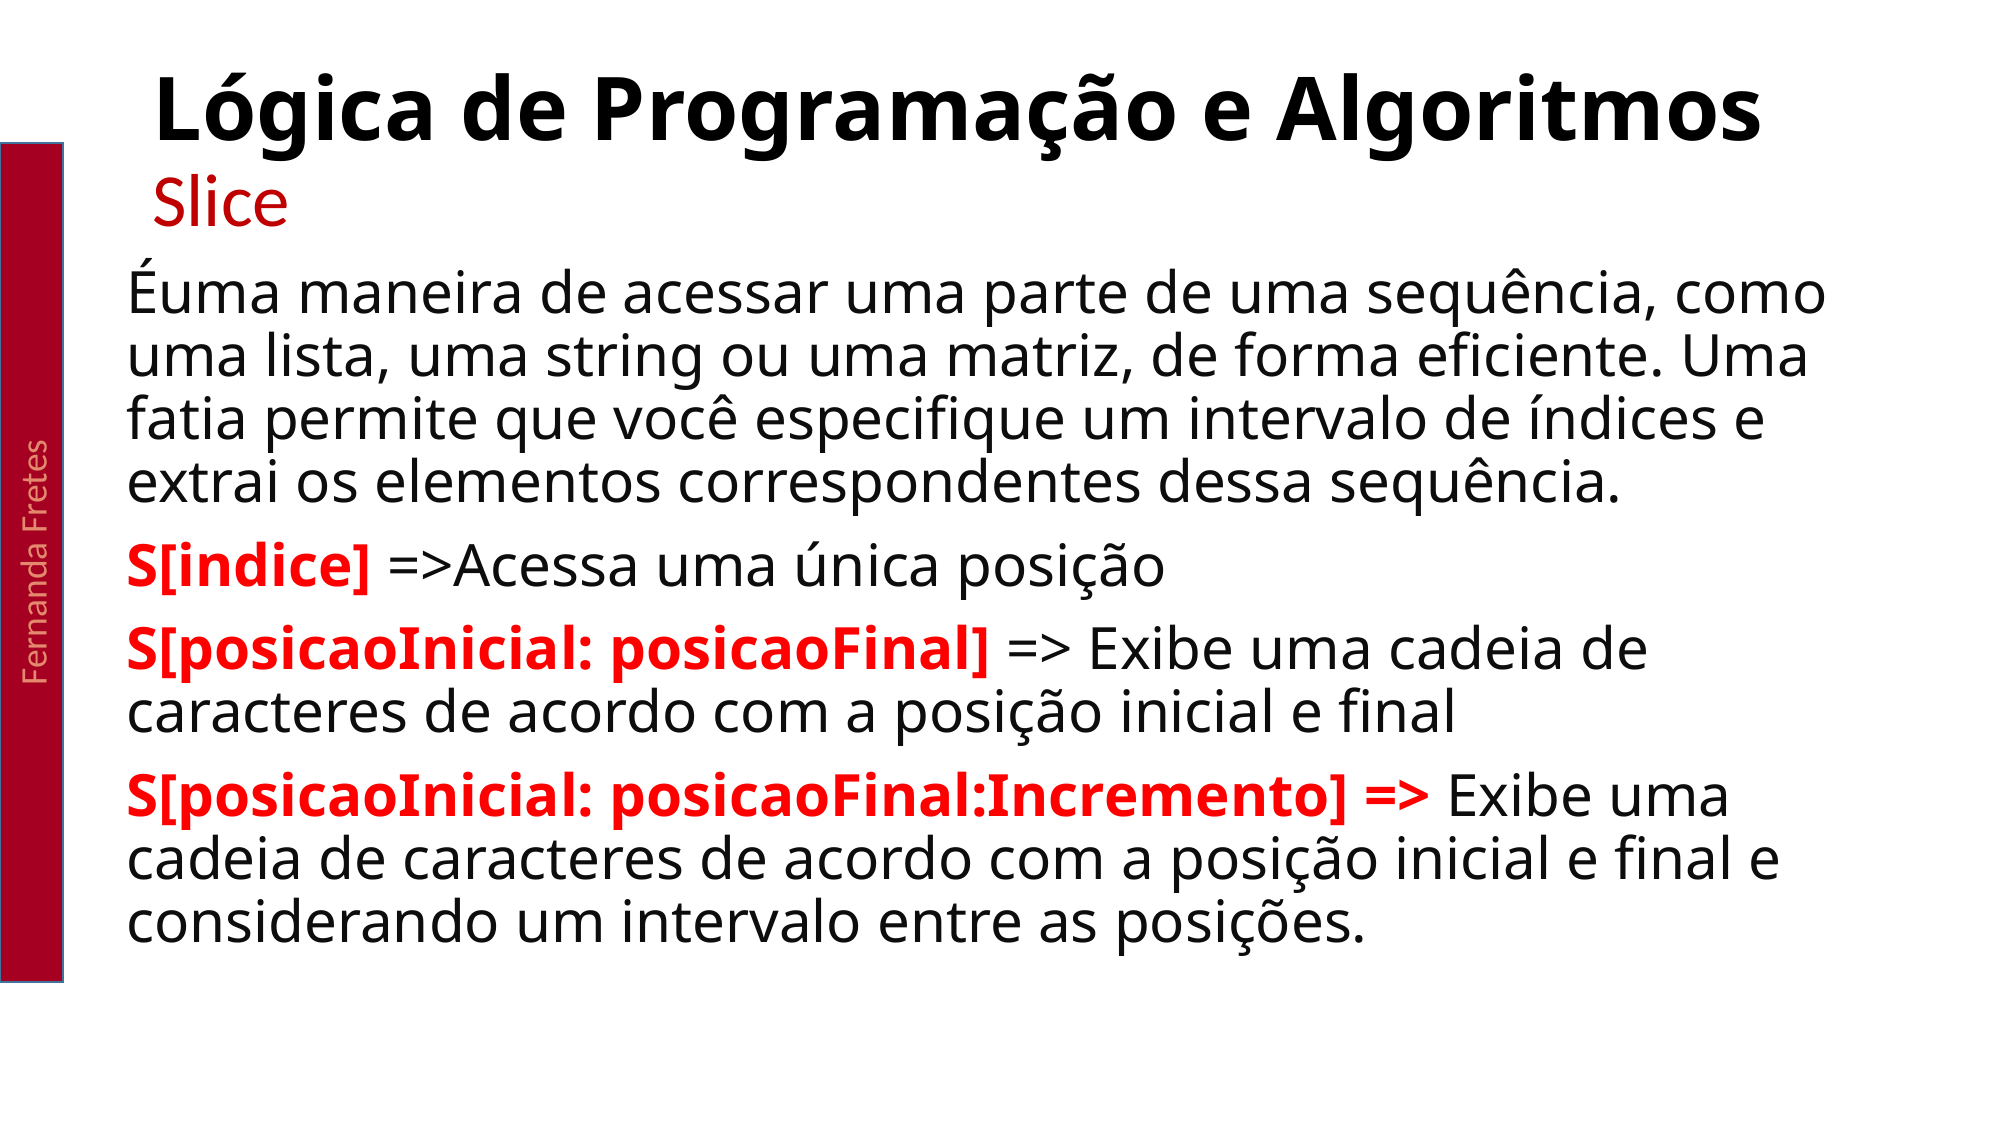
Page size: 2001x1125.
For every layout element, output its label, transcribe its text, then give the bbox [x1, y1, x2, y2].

text_box Slice [137, 154, 1878, 236]
text_box Lógica de Programação e Algoritmos [137, 56, 1863, 154]
text_box Éuma maneira de acessar uma parte de uma sequência, como uma lista, uma string ou uma matriz, de forma eficiente. Uma fatia permite que você especifique um intervalo de índices e extrai os elementos correspondentes dessa sequência. S[indice] =>Acessa uma única posição S[posicaoInicial: posicaoFinal] => Exibe uma cadeia de caracteres de acordo com a posição inicial e final S[posicaoInicial: posicaoFinal:Incremento] => Exibe uma cadeia de caracteres de acordo com a posição inicial e final e considerando um intervalo entre as posições. [111, 255, 1931, 397]
text_box Fernanda Fretes [0, 142, 64, 983]
